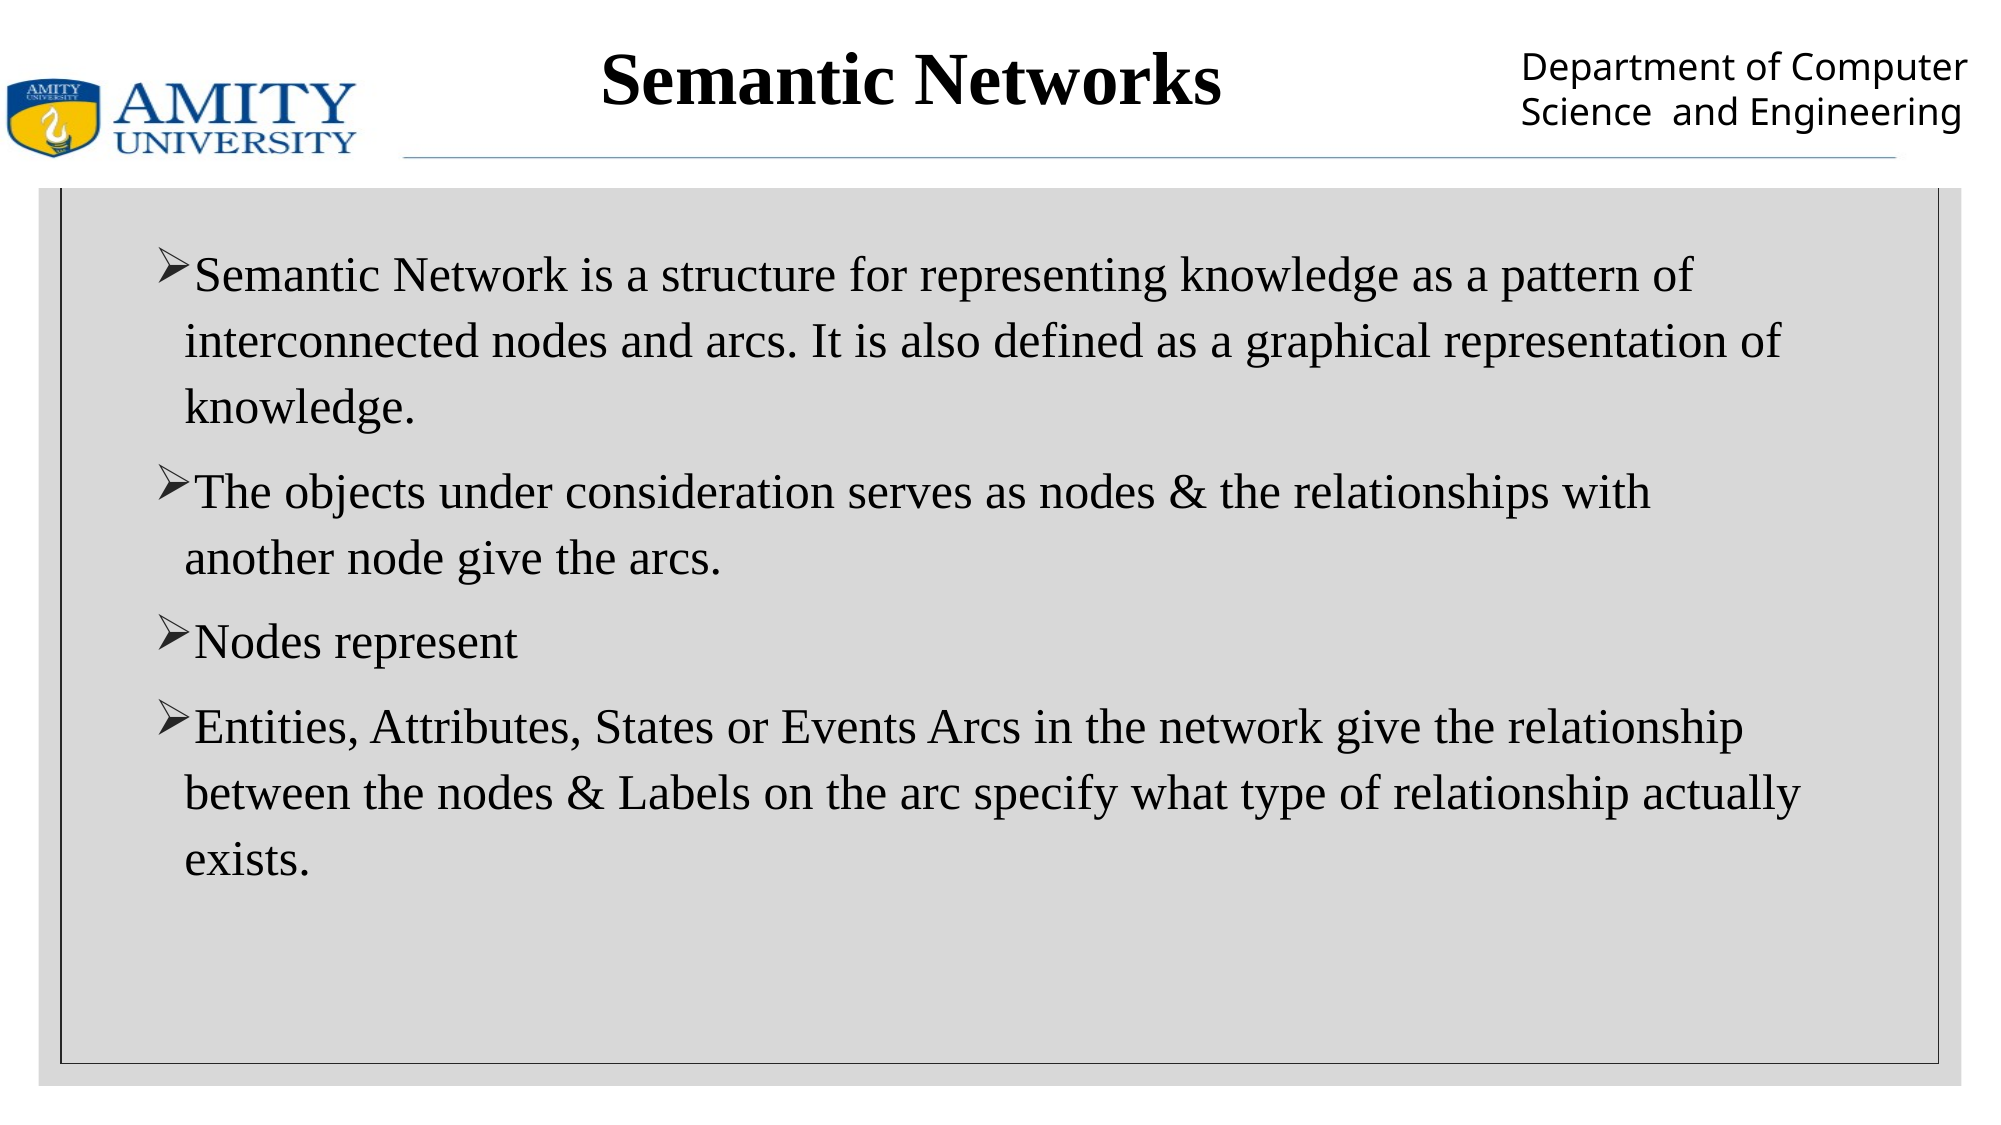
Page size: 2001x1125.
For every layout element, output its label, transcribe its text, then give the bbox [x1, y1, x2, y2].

text_box Semantic Networks [585, 21, 1239, 127]
list Semantic Network is a structure for representing knowledge as a pattern of interconnected nodes and arcs. It is also defined as a graphical representation of knowledge. The objects under consideration serves as nodes & the relationships with another node give the arcs. Nodes represent Entities, Attributes, States or Events Arcs in the network give the relationship between the nodes & Labels on the arc specify what type of relationship actually exists. [139, 228, 1825, 977]
picture [0, 0, 2000, 188]
